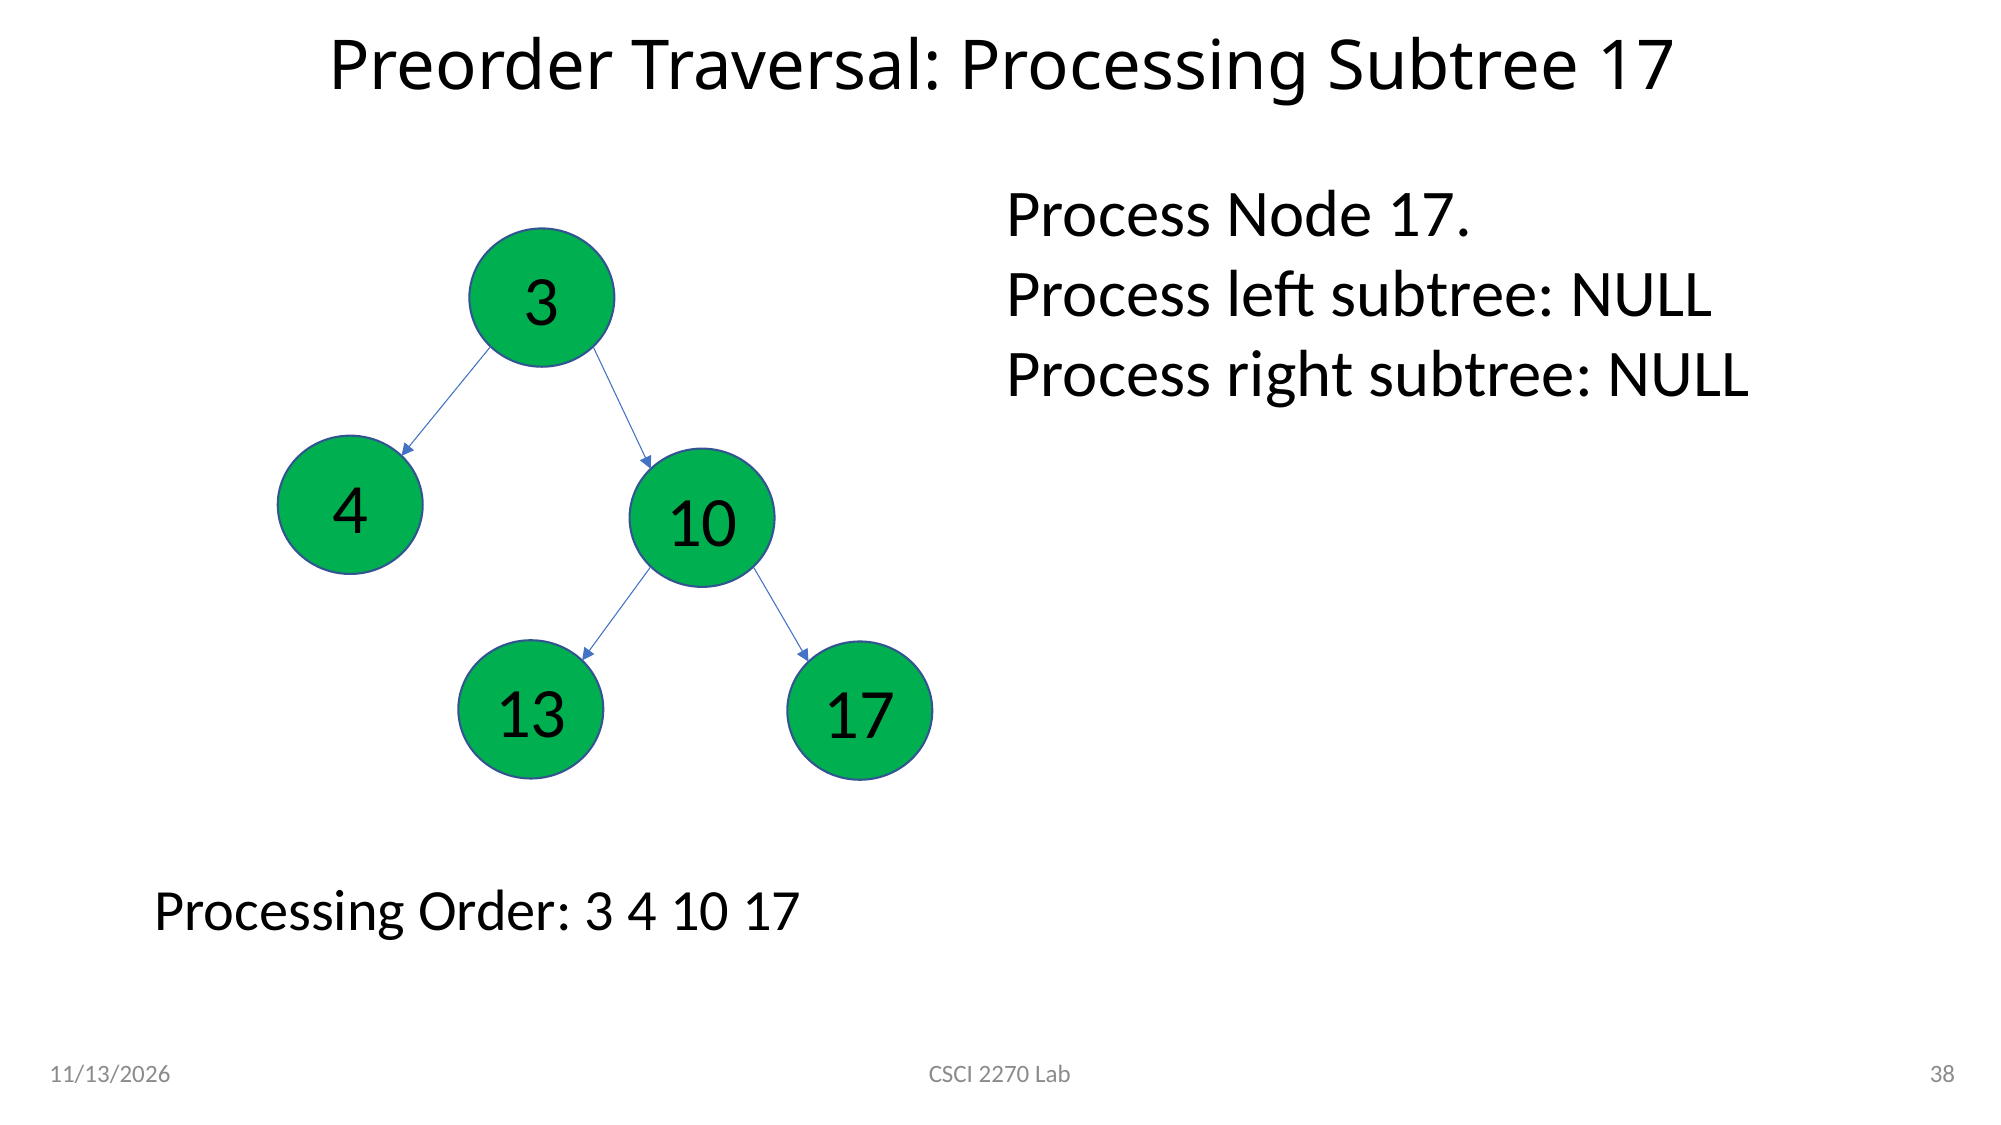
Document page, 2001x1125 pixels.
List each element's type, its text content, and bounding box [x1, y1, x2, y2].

text_box Process Node 17. Process left subtree: NULL Process right subtree: NULL [991, 162, 1805, 418]
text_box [277, 228, 933, 780]
text_box Processing Order: 3 4 10 17 [139, 864, 842, 950]
footer CSCI 2270 Lab [662, 1042, 1338, 1103]
slide_number 38 [1520, 1042, 1971, 1103]
title Preorder Traversal: Processing Subtree 17 [34, 22, 1971, 112]
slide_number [34, 1042, 485, 1103]
